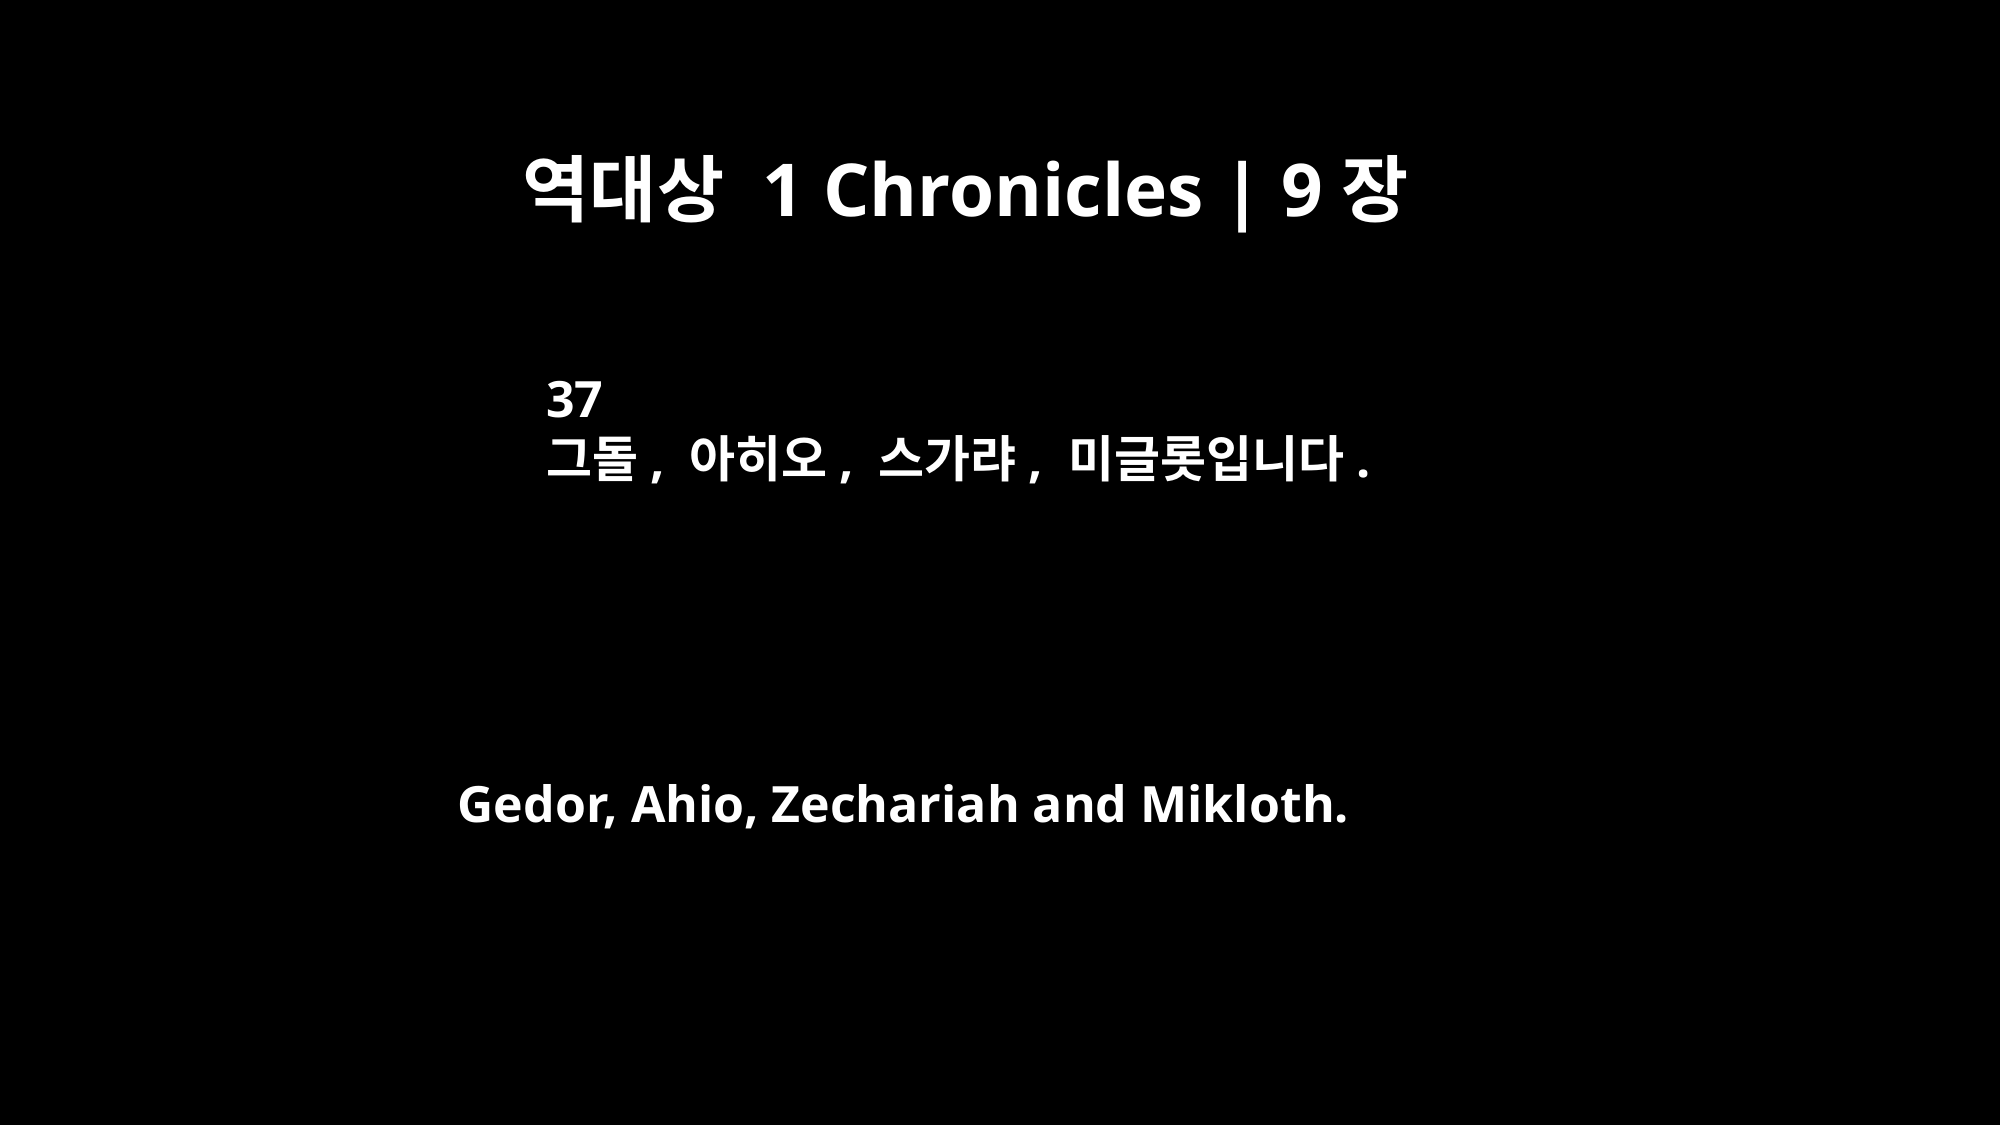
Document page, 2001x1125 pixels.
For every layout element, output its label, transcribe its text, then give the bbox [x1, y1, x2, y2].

text_box Gedor, Ahio, Zechariah and Mikloth. [442, 764, 1365, 840]
text_box 37 그돌, 아히오, 스가랴, 미글롯입니다. [531, 359, 1386, 495]
text_box 역대상 1 Chronicles | 9장 [507, 136, 1424, 239]
